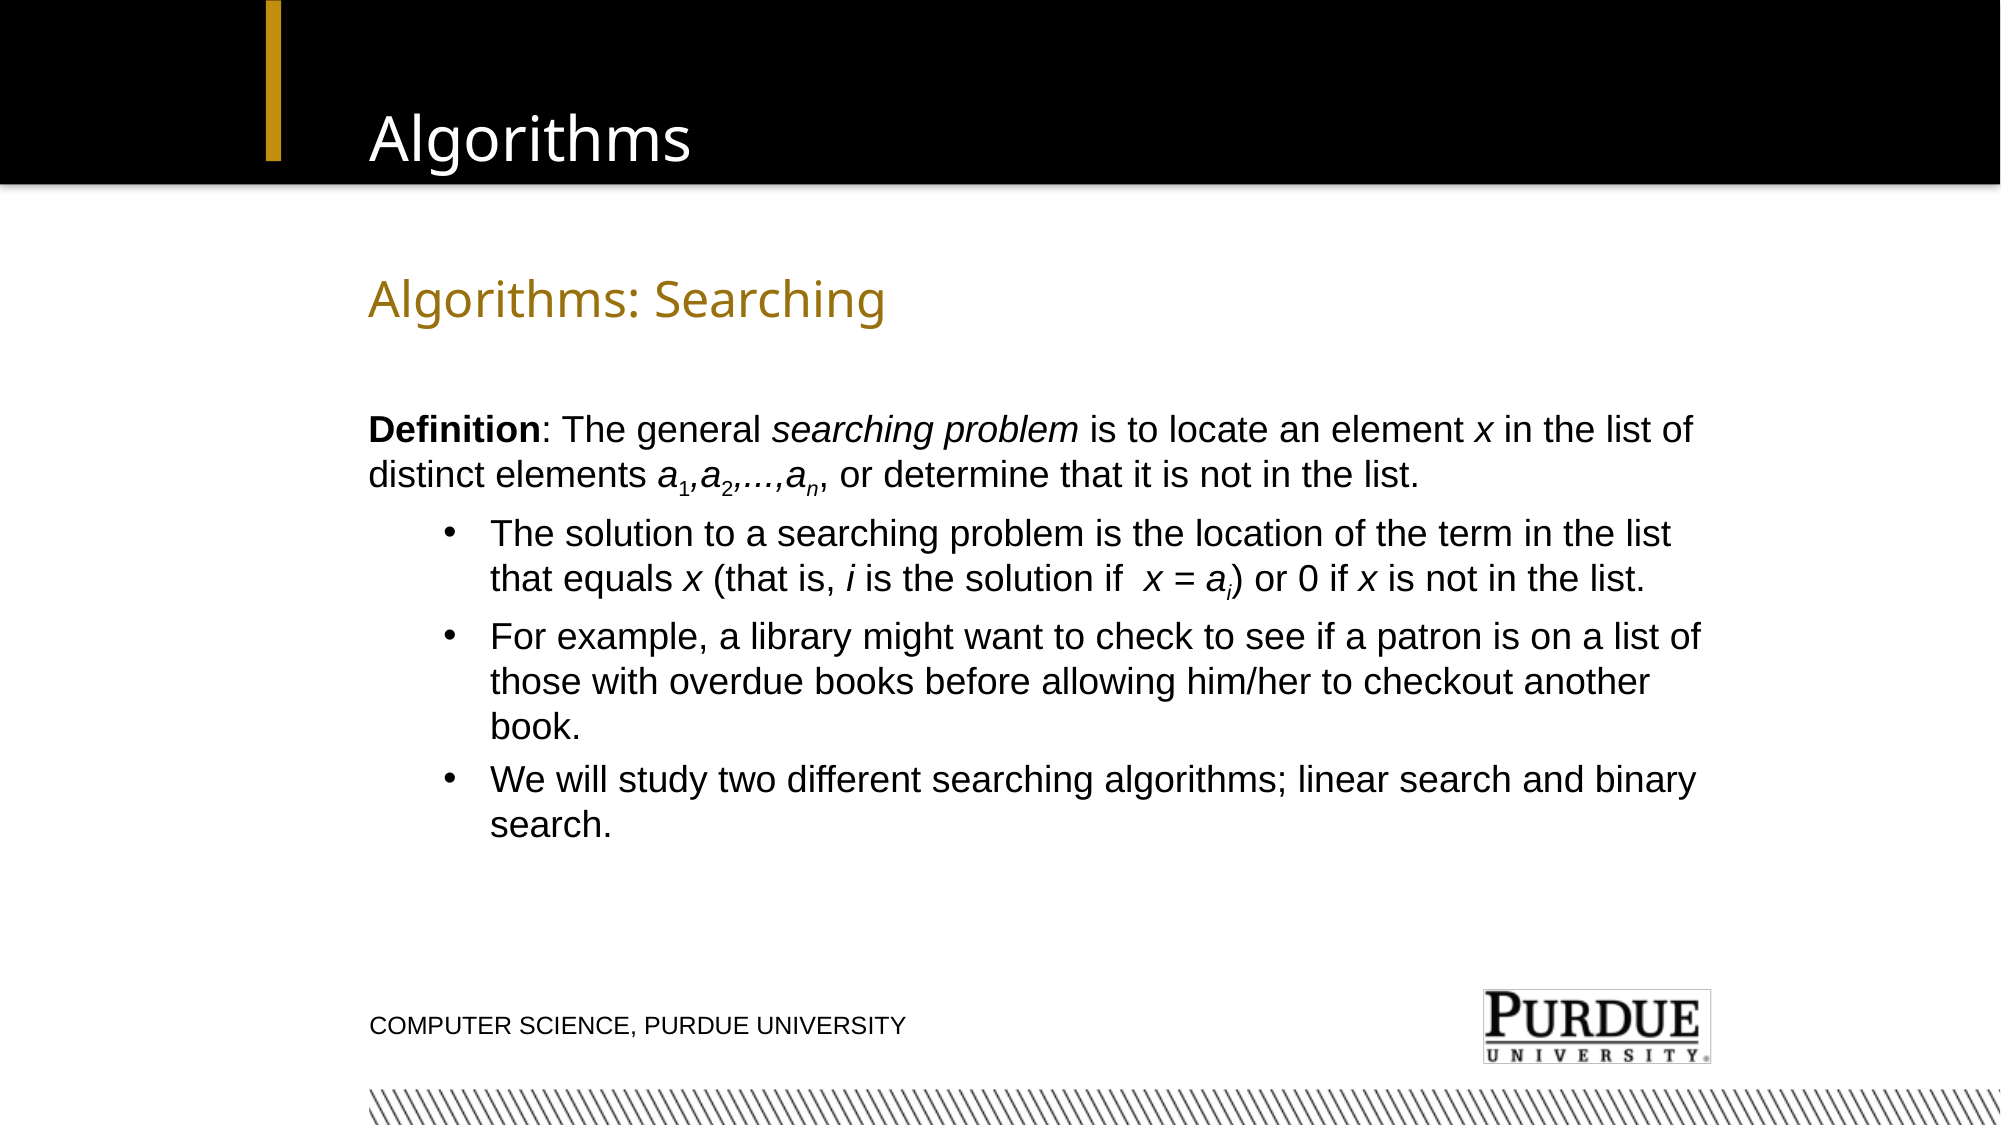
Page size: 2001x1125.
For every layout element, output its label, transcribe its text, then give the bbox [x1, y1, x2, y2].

text_box Definition: The general searching problem is to locate an element x in the list of distinct elements a1,a2,...,an, or determine that it is not in the list. The solution to a searching problem is the location of the term in the list that equals x (that is, i is the solution if x = ai) or 0 if x is not in the list. For example, a library might want to check to see if a patron is on a list of those with overdue books before allowing him/her to checkout another book. We will study two different searching algorithms; linear search and binary search. [368, 404, 1719, 1125]
list Algorithms: Searching [368, 267, 1704, 337]
title Algorithms [369, 98, 1704, 186]
